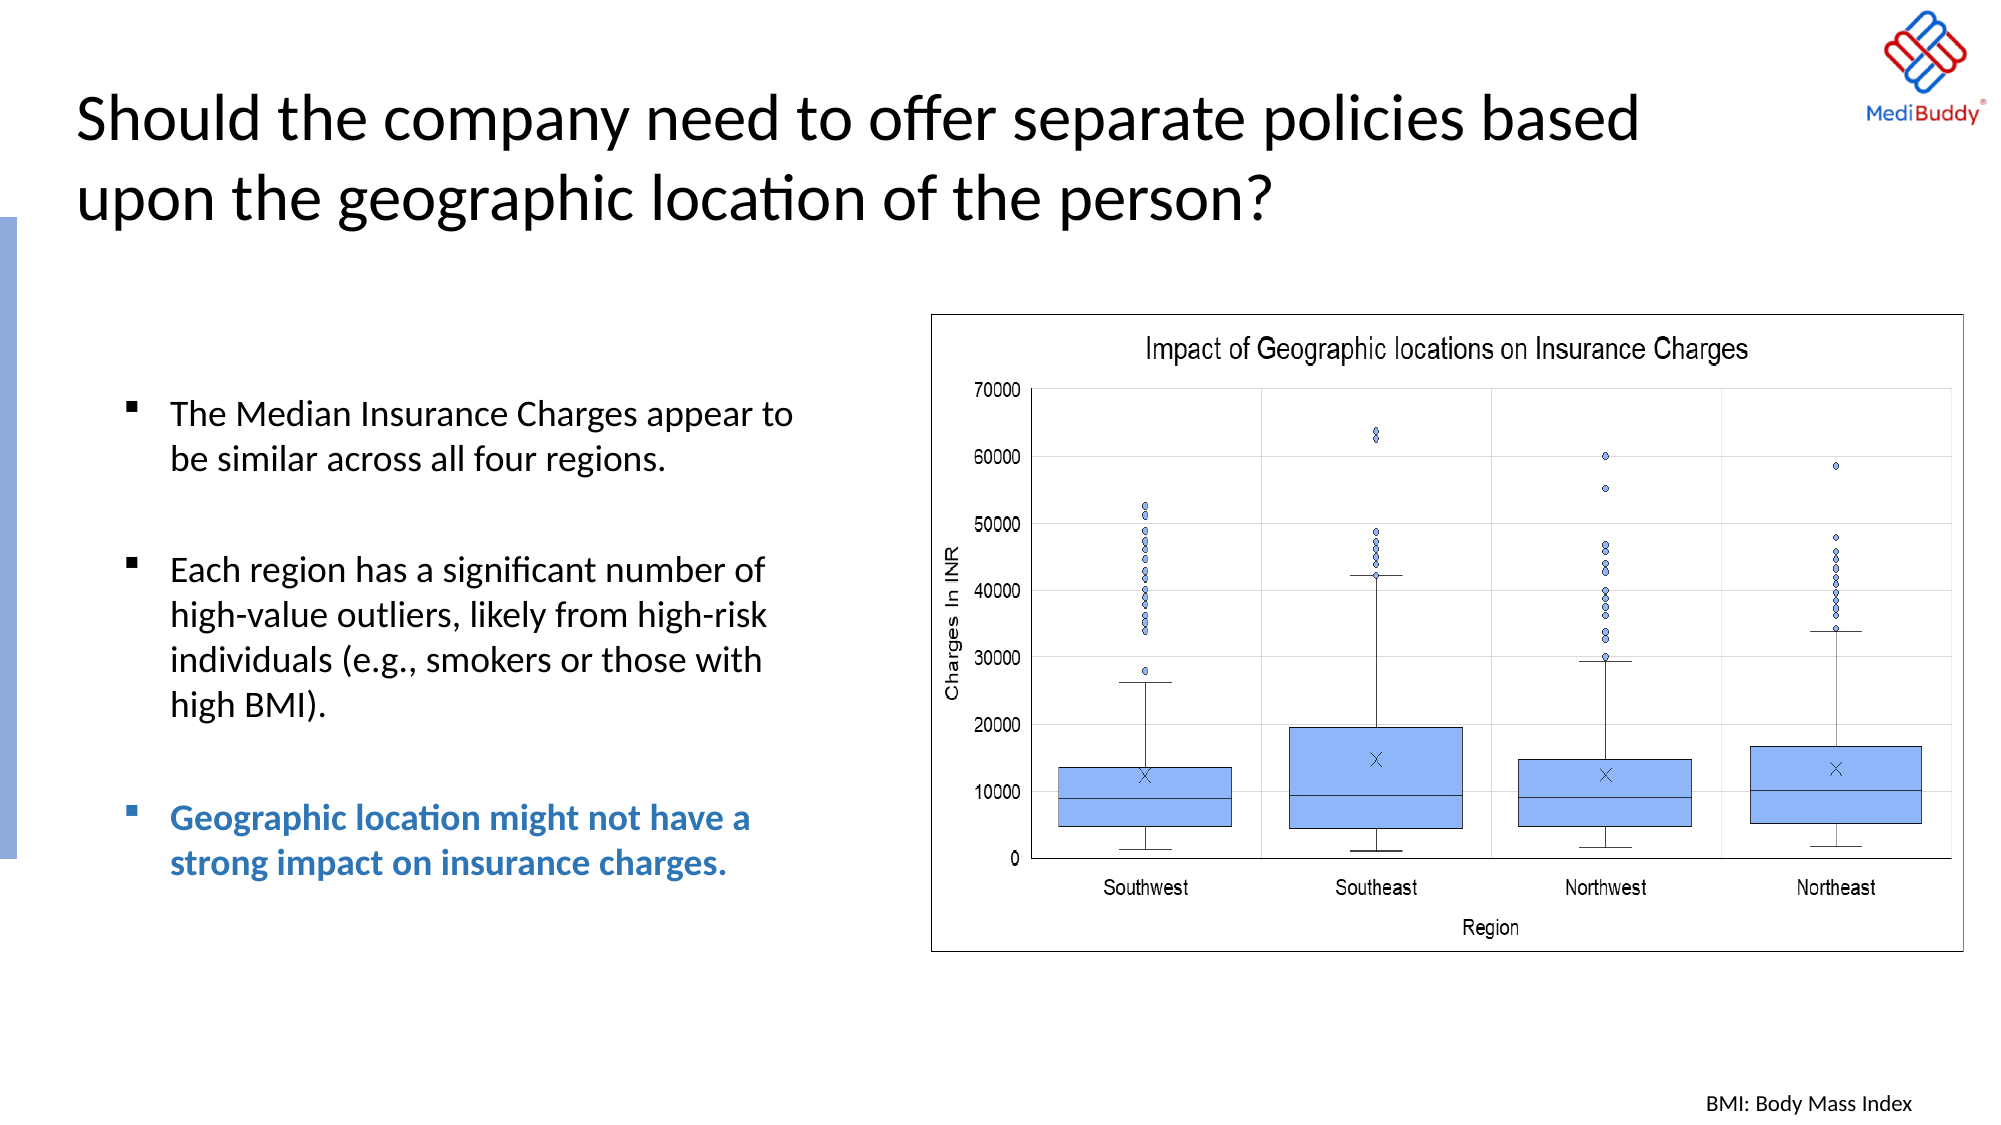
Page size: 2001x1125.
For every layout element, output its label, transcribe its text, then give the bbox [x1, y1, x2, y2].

text_box Should the company need to offer separate policies based upon the geographic location of the person? [61, 66, 1787, 242]
text_box BMI: Body Mass Index [1618, 1081, 2000, 1124]
text_box Each region has a significant number of high-value outliers, likely from high-risk individuals (e.g., smokers or those with high BMI). [108, 537, 839, 733]
picture [1848, 0, 2000, 134]
text_box [0, 217, 17, 859]
text_box The Median Insurance Charges appear to be similar across all four regions. [108, 381, 839, 487]
picture [931, 314, 1964, 954]
text_box Geographic location might not have a strong impact on insurance charges. [108, 785, 839, 891]
